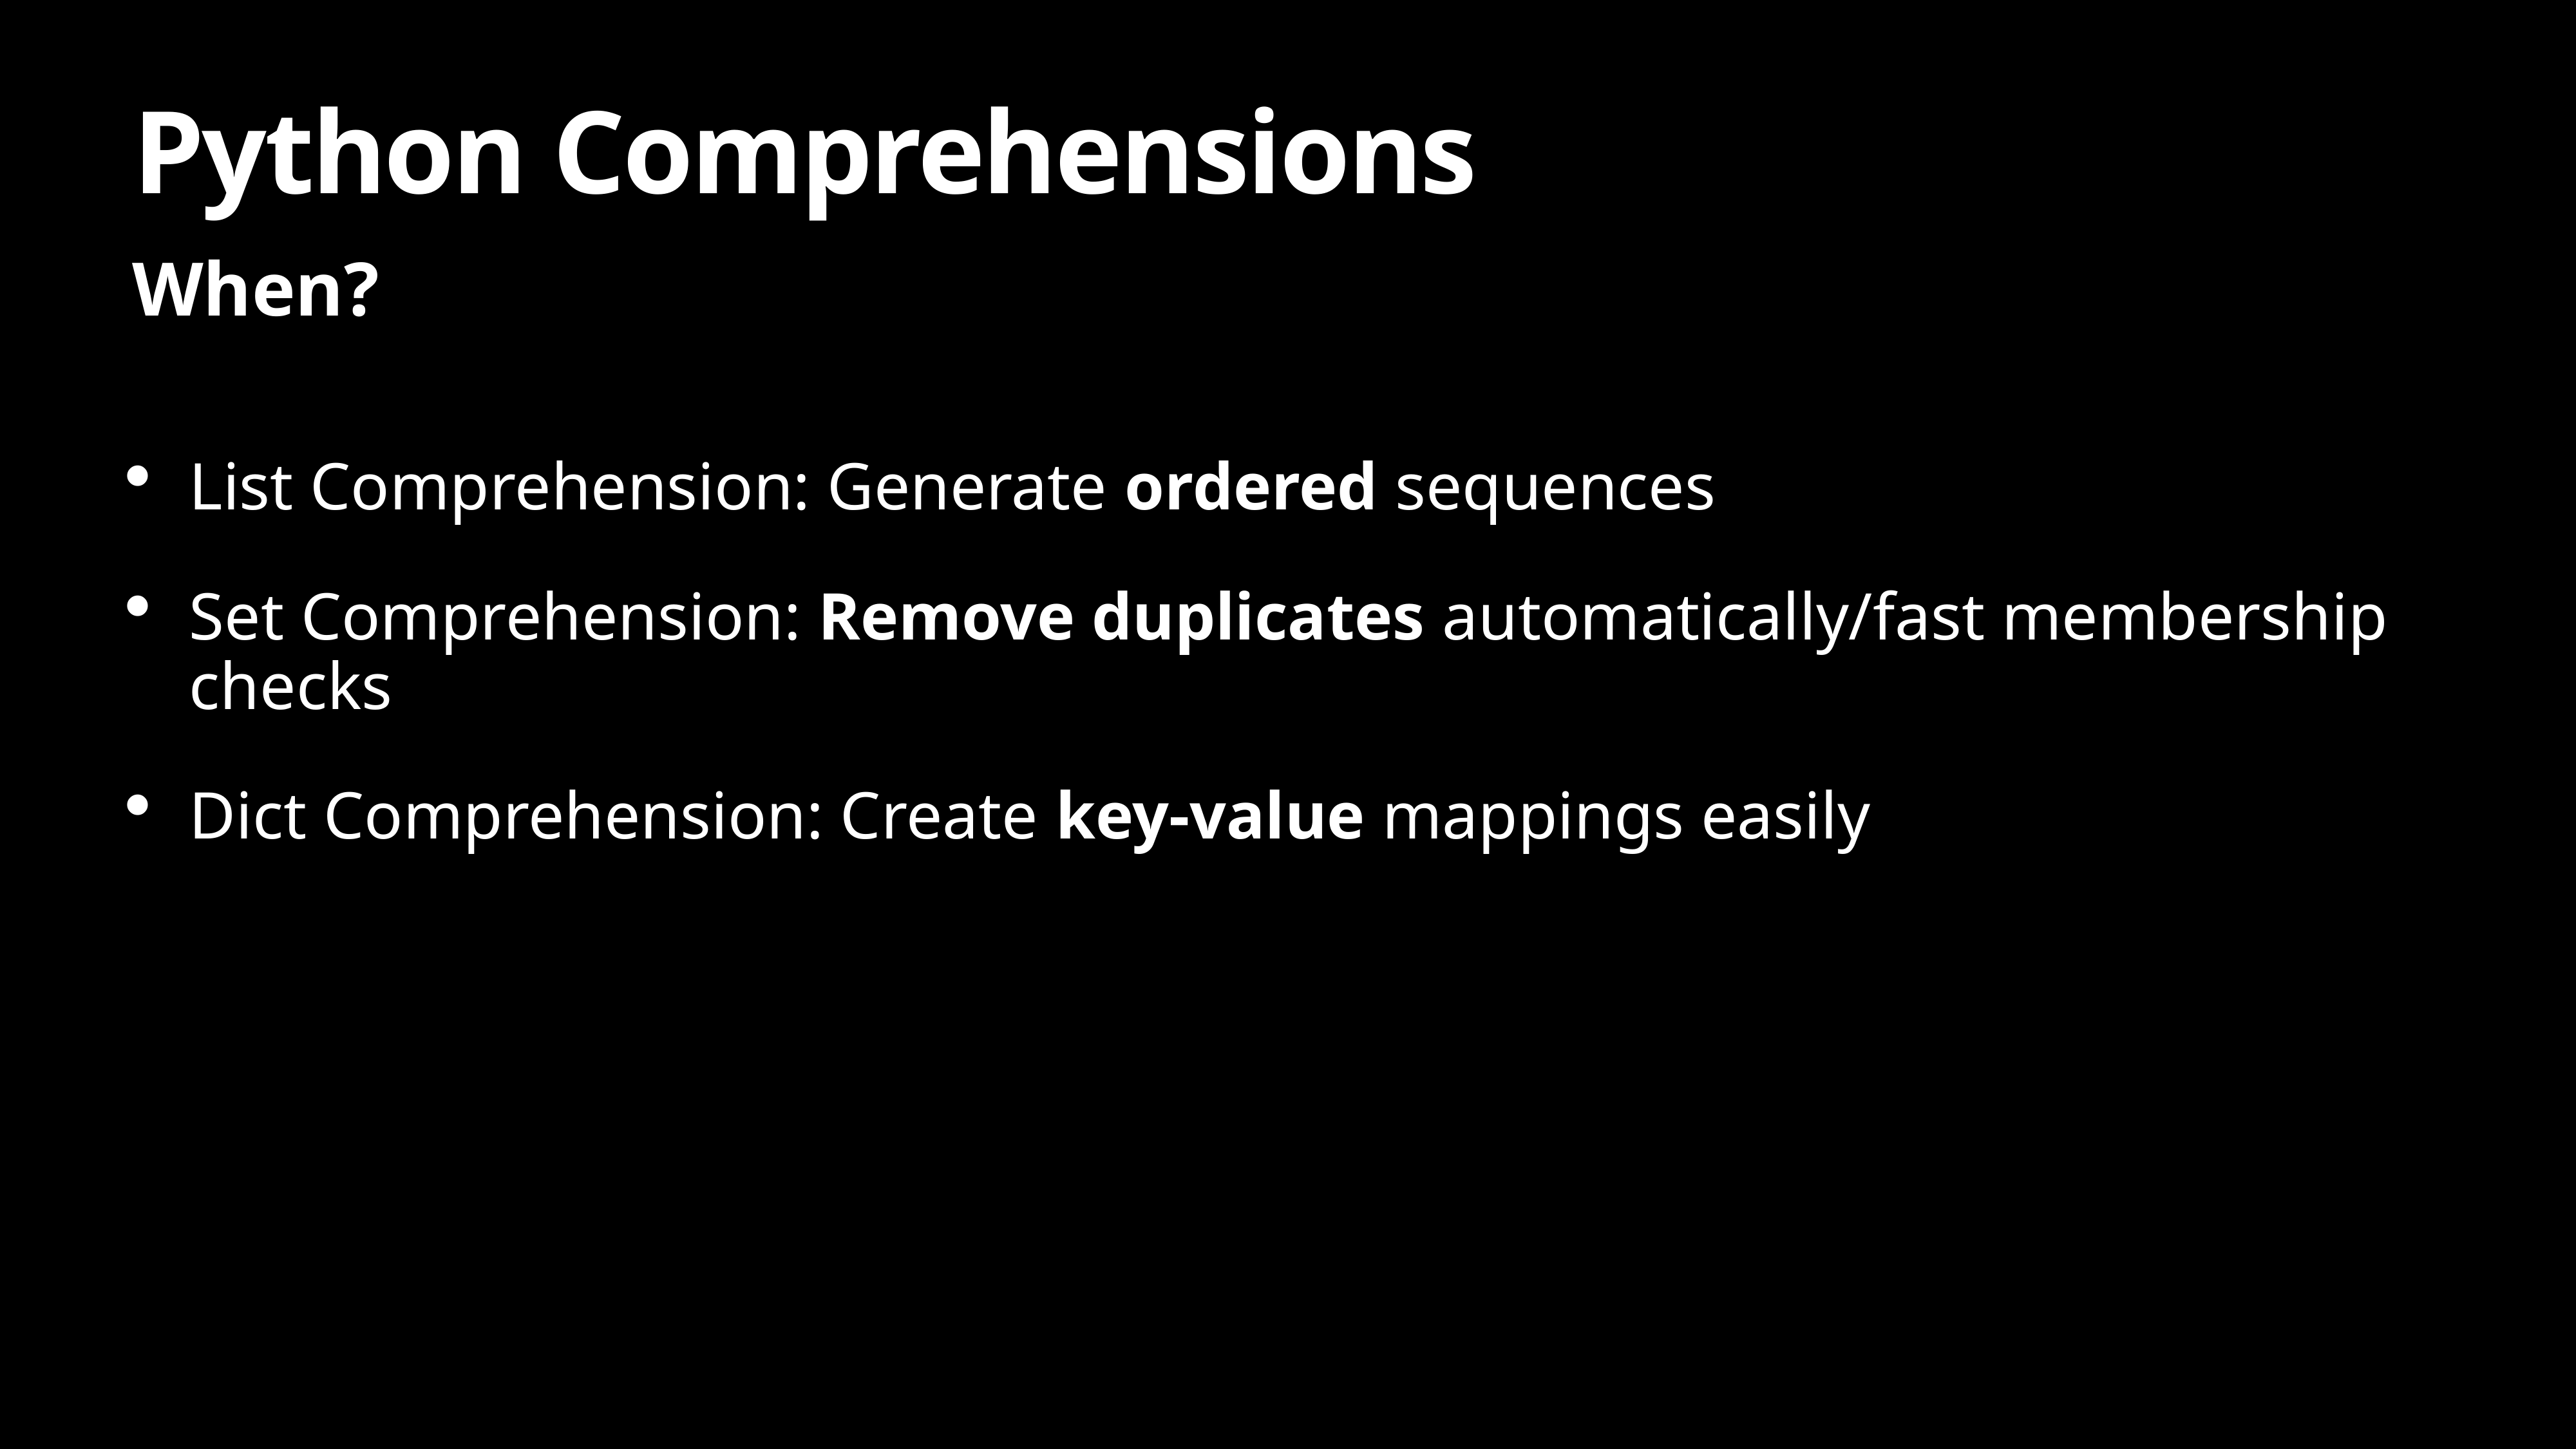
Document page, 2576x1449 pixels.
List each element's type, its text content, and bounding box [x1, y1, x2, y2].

list When? [127, 236, 2449, 337]
list List Comprehension: Generate ordered sequences Set Comprehension: Remove duplicates automatically/fast membership checks Dict Comprehension: Create key-value mappings easily [119, 448, 2566, 1321]
title Python Comprehensions [127, 100, 2449, 236]
